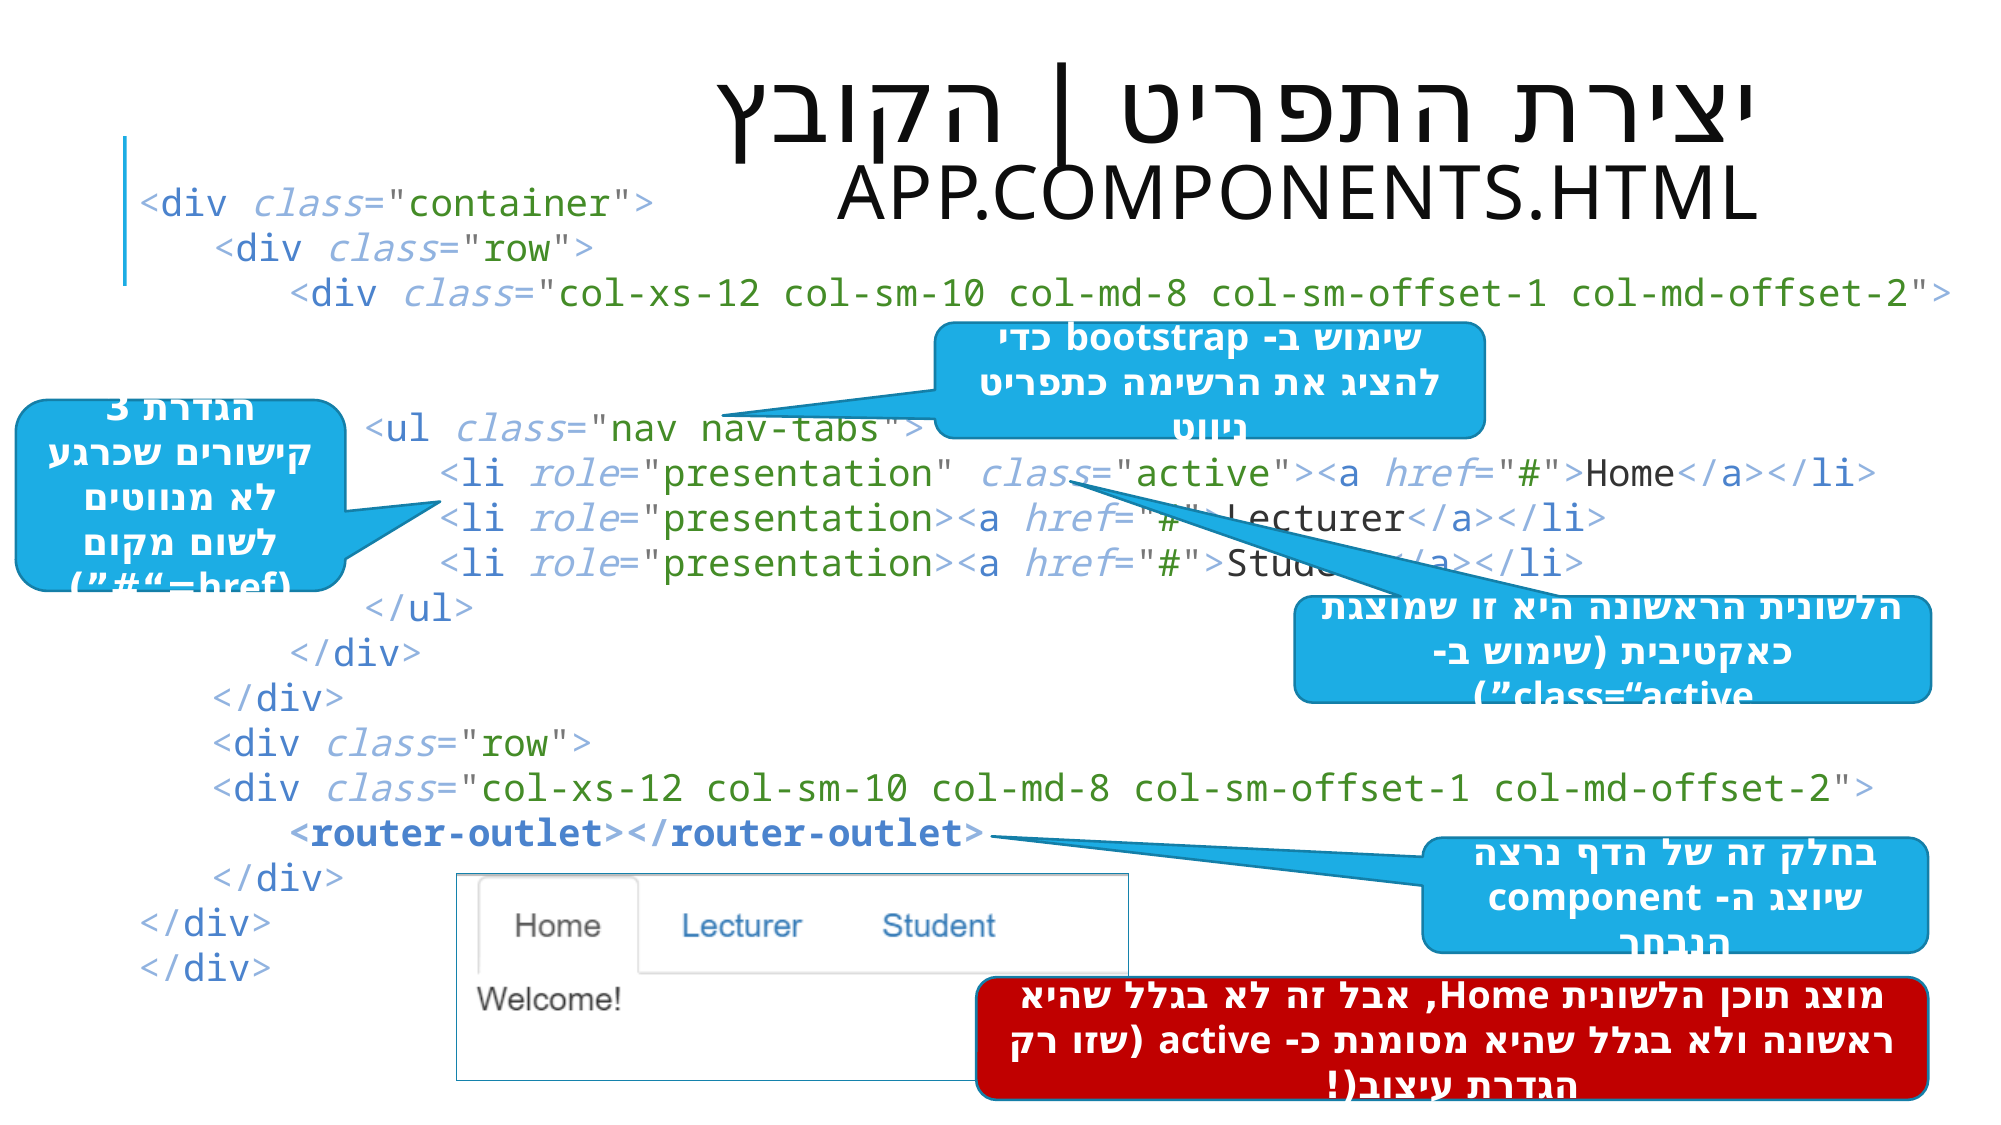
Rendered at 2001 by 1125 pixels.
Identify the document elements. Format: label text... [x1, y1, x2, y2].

picture [456, 872, 1129, 1082]
text_box הלשונית הראשונה היא זו שמוצגת כאקטיבית (שימוש ב- class=“active”) [1068, 480, 1933, 704]
text_box בחלק זה של הדף נרצה שיוצג ה- component הנבחר [990, 835, 1930, 955]
text_box שימוש ב- bootstrap כדי להציג את הרשימה כתפריט ניווט [721, 321, 1487, 440]
title יצירת התפריט | הקובץ app.components.html [180, 25, 1776, 171]
text_box <div class="container"> <div class="row"> <div class="col-xs-12 col-sm-10 col-md-8 col-sm-offset-1 col-md-offset-2"> <ul class="nav nav-tabs"> <li role="presentation" class="active"><a href="#">Home</a></li> <li role="presentation><a href="#">Lecturer</a></li> <li role="presentation><a href="#">Student</a></li> </ul> </div> </div> <div class="row"> <div class="col-xs-12 col-sm-10 col-md-8 col-sm-offset-1 col-md-offset-2"> <router-outlet></router-outlet> </div> </div> </div> [123, 171, 1978, 1086]
text_box מוצג תוכן הלשונית Home, אבל זה לא בגלל שהיא ראשונה ולא בגלל שהיא מסומנת כ- active (שזו רק הגדרת עיצוב(! [977, 975, 1930, 1102]
text_box הגדרת 3 קישורים שכרגע לא מנווטים לשום מקום (href=“#”) [14, 398, 442, 593]
